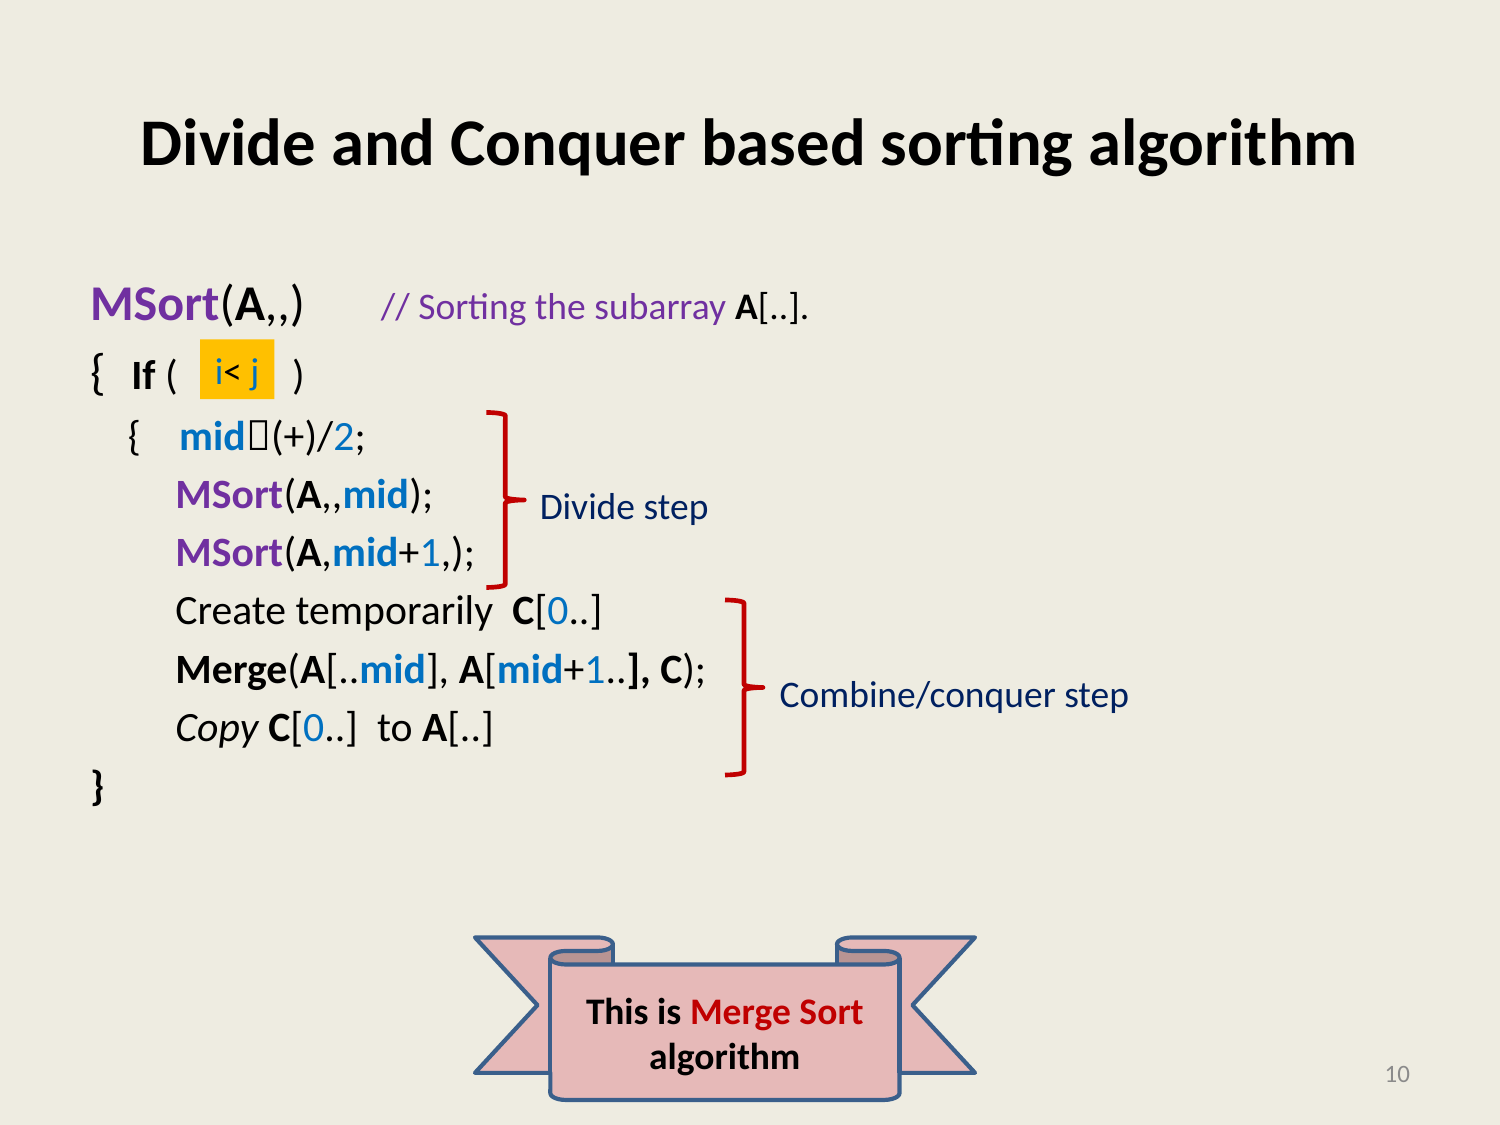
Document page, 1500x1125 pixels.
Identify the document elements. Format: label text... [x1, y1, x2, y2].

text_box This is Merge Sort algorithm [473, 935, 977, 1103]
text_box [485, 412, 726, 588]
slide_number 10 [1074, 1042, 1425, 1103]
text_box i< j [199, 339, 275, 400]
title Divide and Conquer based sorting algorithm [75, 45, 1425, 233]
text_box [724, 599, 1147, 776]
